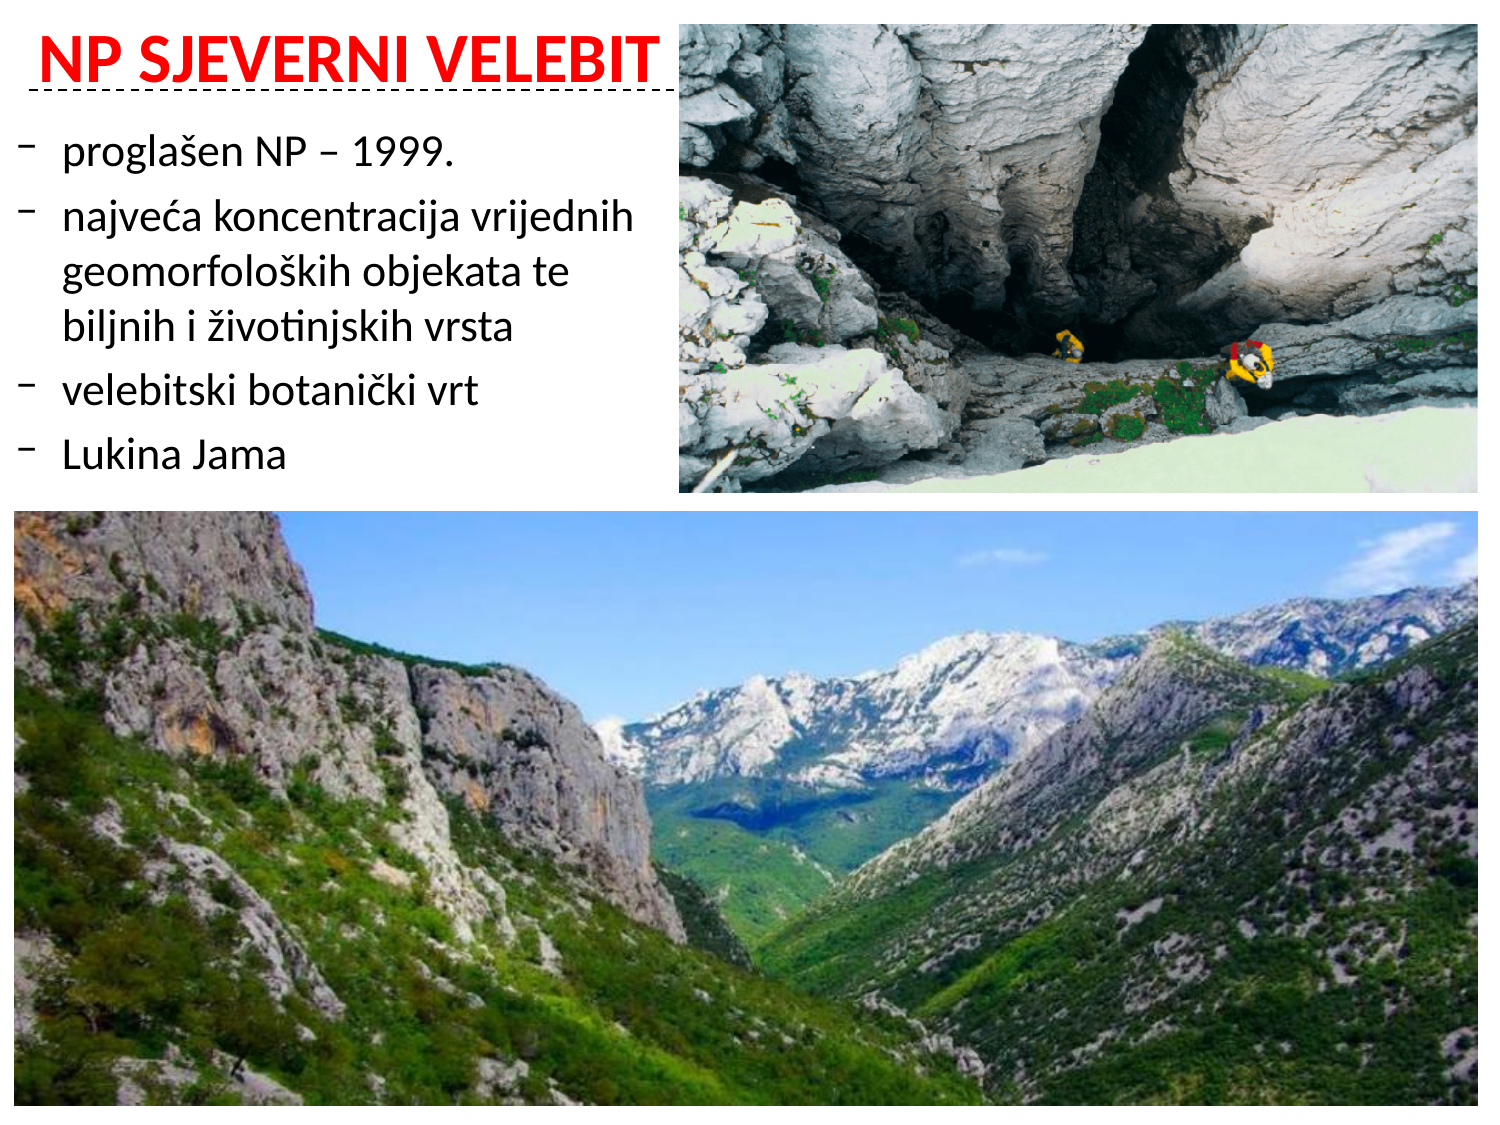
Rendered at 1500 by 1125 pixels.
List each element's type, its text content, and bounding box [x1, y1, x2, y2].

title NP SJEVERNI VELEBIT [23, 7, 1477, 102]
picture [13, 511, 1478, 1107]
list proglašen NP – 1999. najveća koncentracija vrijednih geomorfoloških objekata te biljnih i životinjskih vrsta velebitski botanički vrt Lukina Jama [0, 113, 673, 492]
picture [678, 24, 1478, 493]
